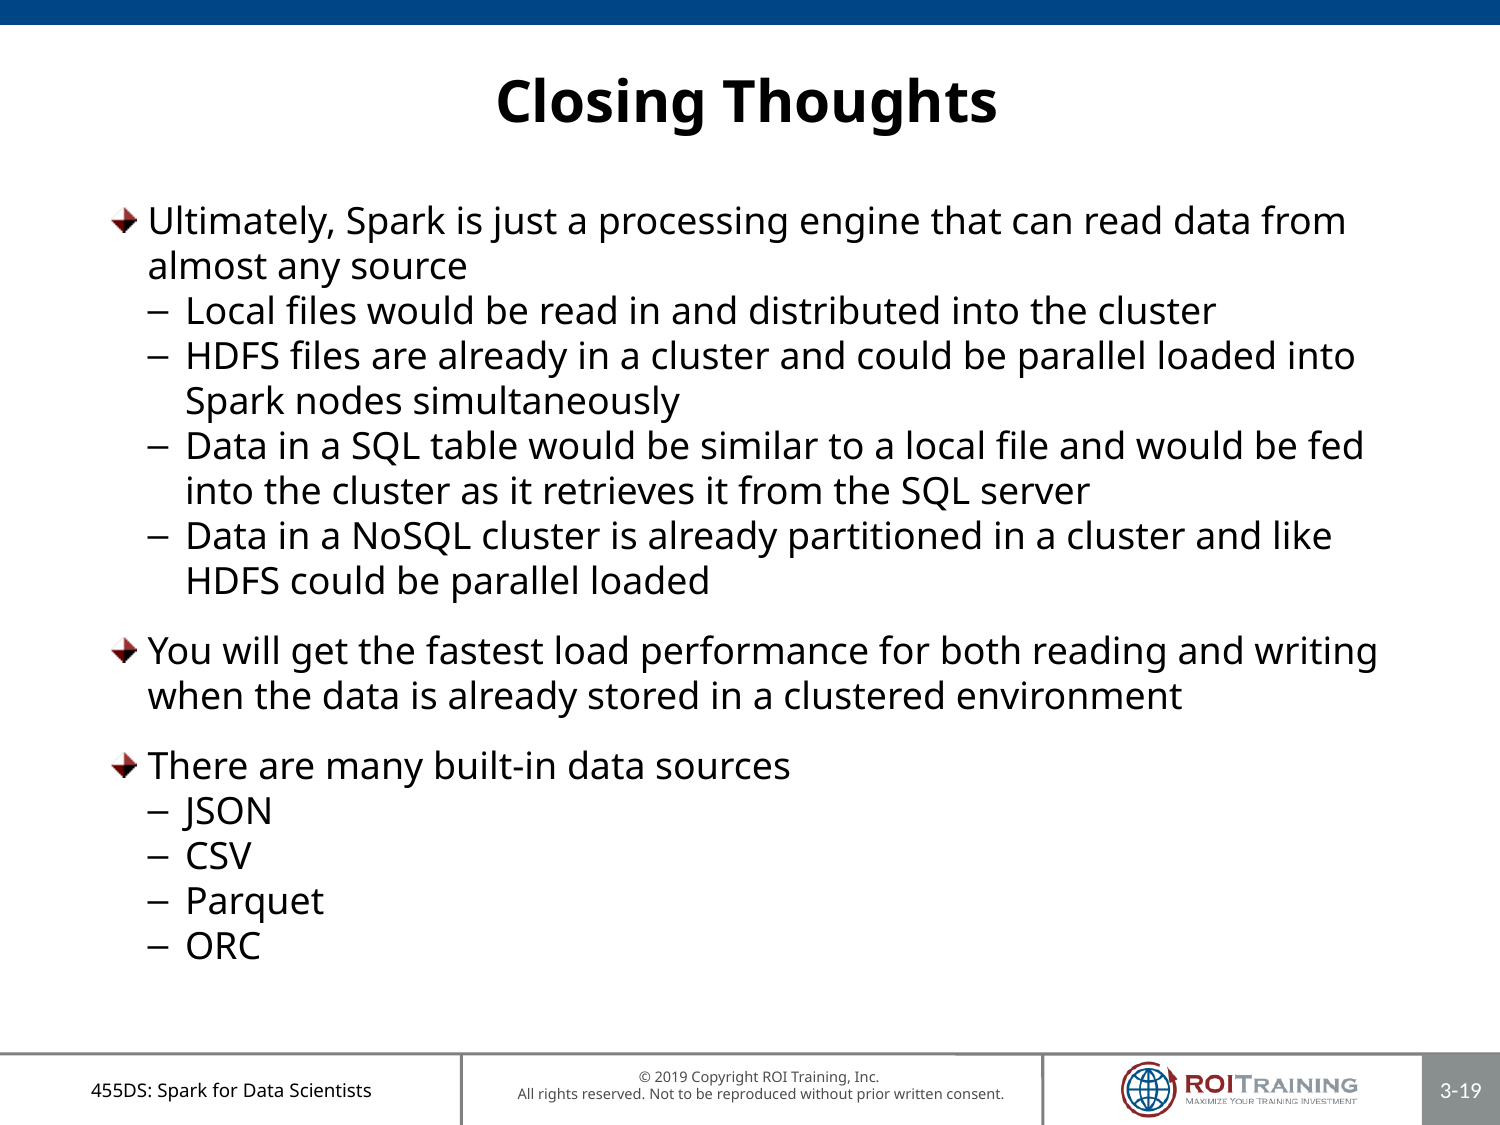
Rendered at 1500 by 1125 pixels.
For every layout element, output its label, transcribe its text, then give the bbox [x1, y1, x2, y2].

picture [110, 206, 137, 233]
title Closing Thoughts [172, 47, 1322, 151]
picture [1113, 1060, 1362, 1118]
picture [110, 636, 137, 663]
picture [110, 751, 137, 778]
list Ultimately, Spark is just a processing engine that can read data from almost any source Local files would be read in and distributed into the cluster HDFS files are already in a cluster and could be parallel loaded into Spark nodes simultaneously Data in a SQL table would be similar to a local file and would be fed into the cluster as it retrieves it from the SQL server Data in a NoSQL cluster is already partitioned in a cluster and like HDFS could be parallel loaded You will get the fastest load performance for both reading and writing when the data is already stored in a clustered environment There are many built-in data sources JSON CSV Parquet ORC [95, 189, 1411, 1022]
